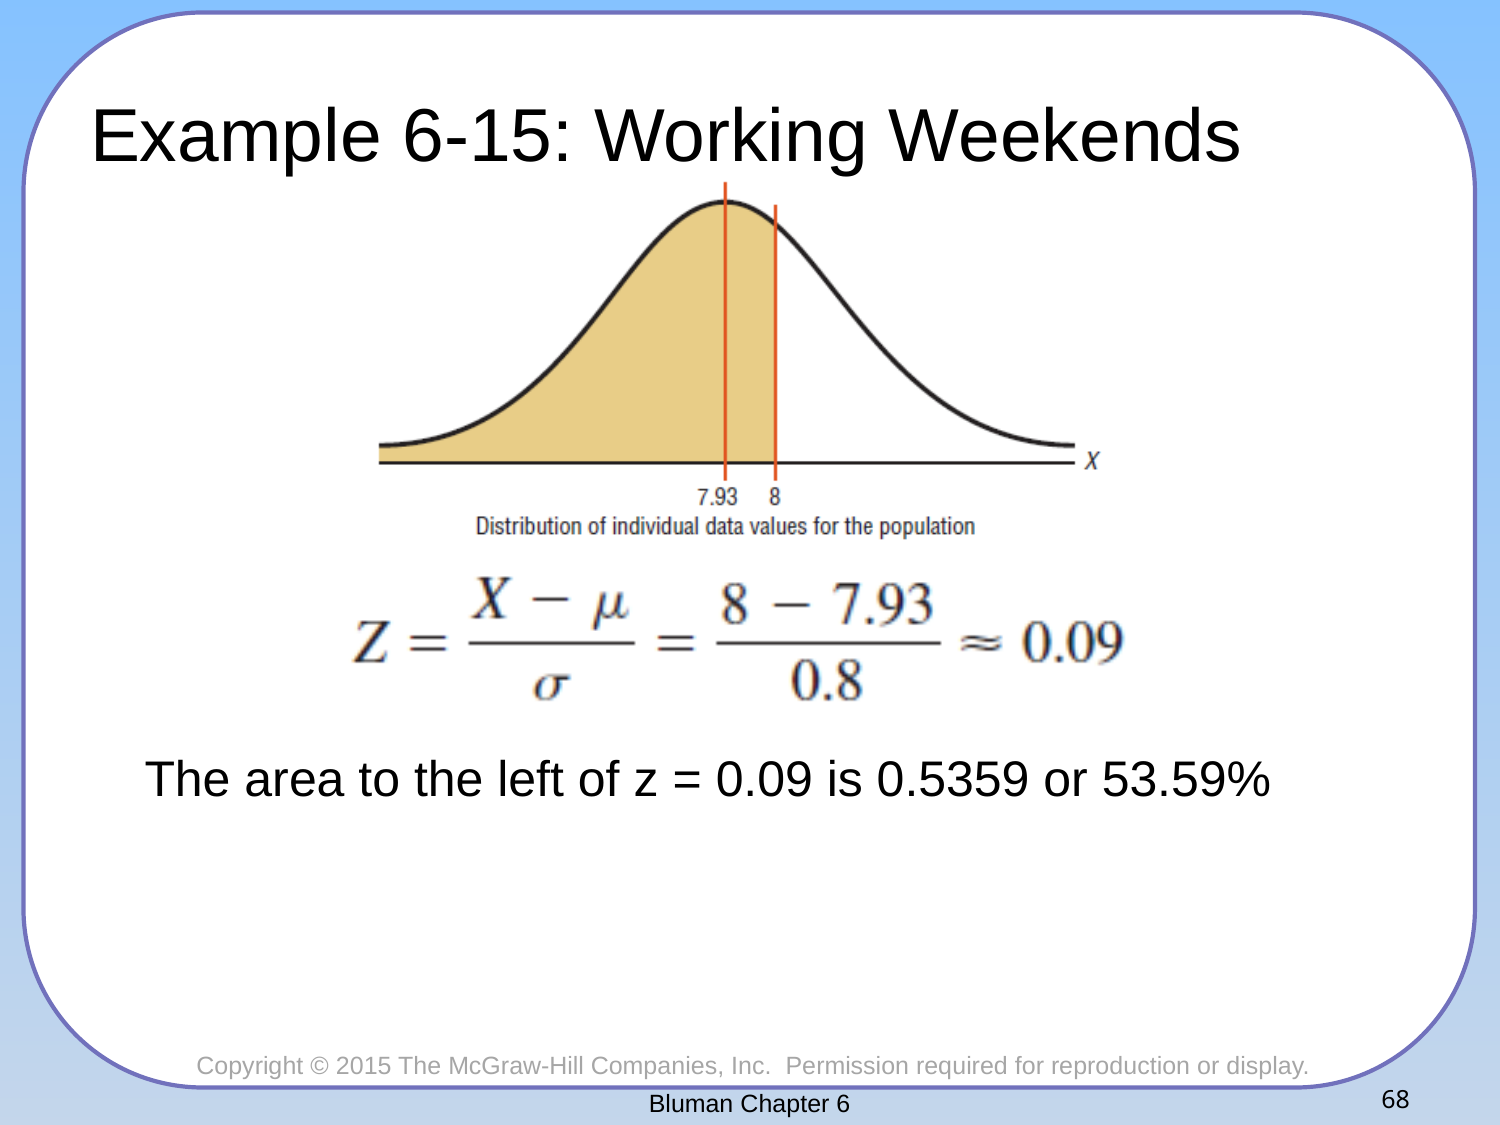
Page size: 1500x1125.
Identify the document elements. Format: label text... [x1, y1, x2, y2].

list The area to the left of z = 0.09 is 0.5359 or 53.59% [87, 200, 1463, 1075]
slide_number 68 [1074, 1049, 1426, 1125]
title Example 6-15: Working Weekends [75, 75, 1425, 188]
footer Bluman Chapter 6 [512, 1049, 988, 1125]
picture [321, 171, 1140, 713]
